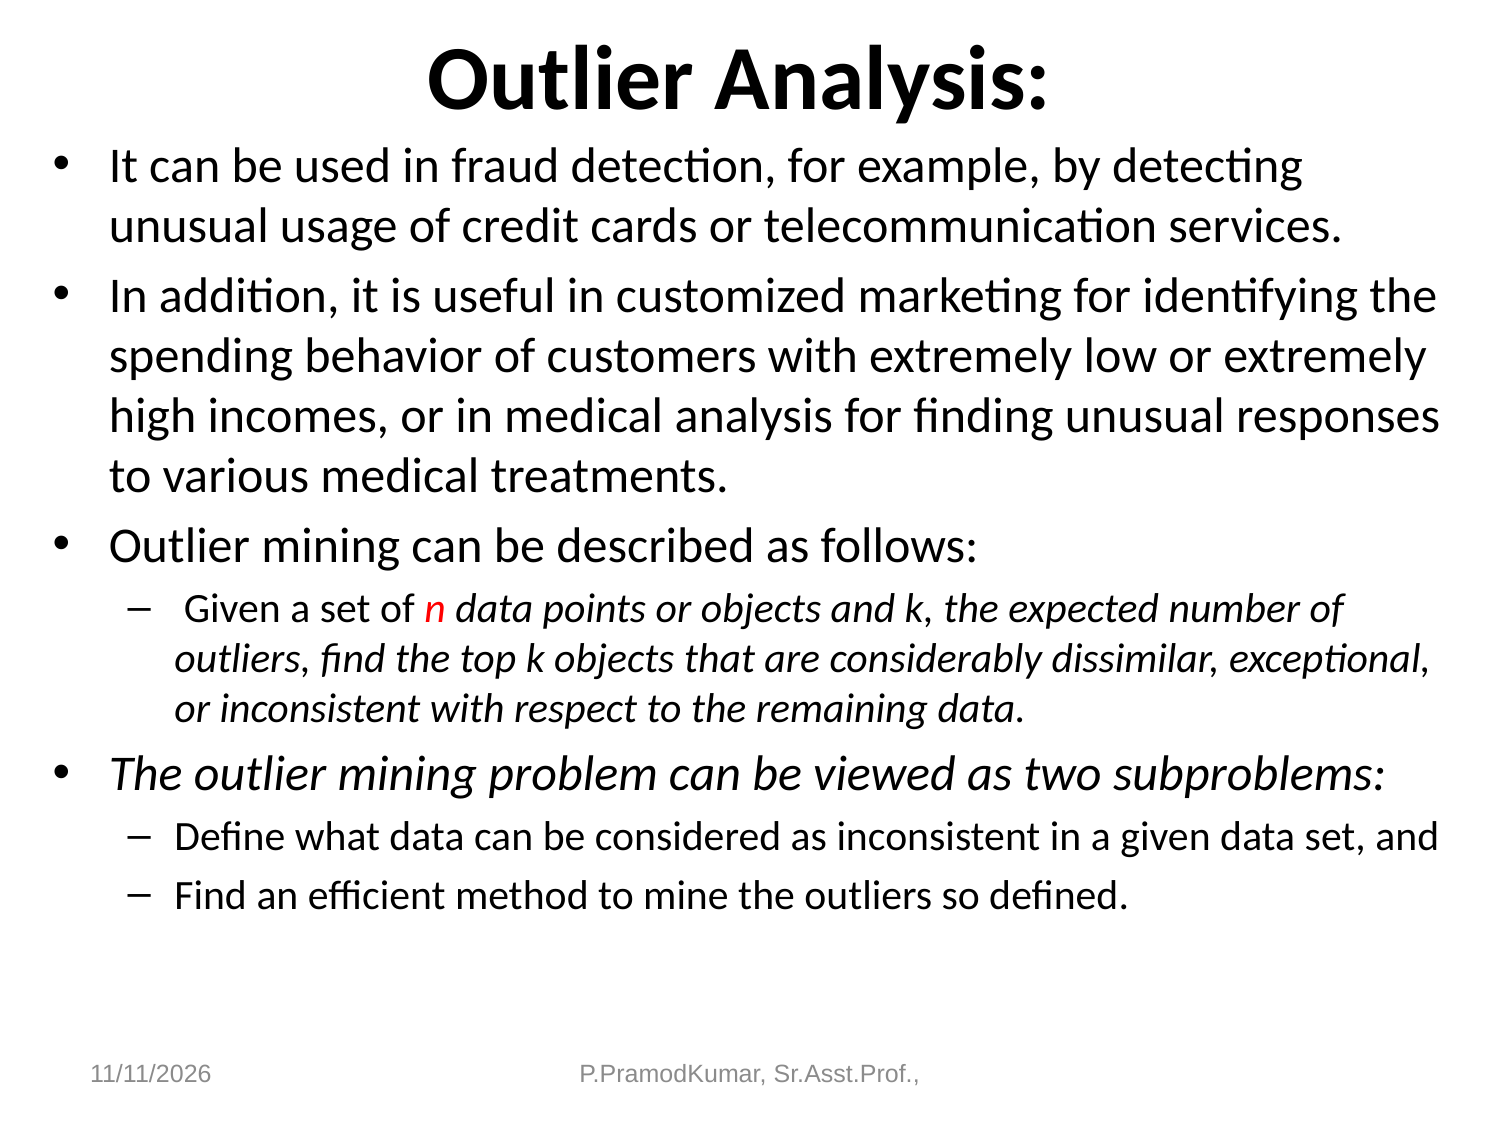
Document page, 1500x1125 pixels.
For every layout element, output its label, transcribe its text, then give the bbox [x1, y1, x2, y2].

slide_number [75, 1042, 425, 1103]
footer P.PramodKumar, Sr.Asst.Prof., [512, 1042, 988, 1103]
title Outlier Analysis: [75, 45, 1425, 100]
list It can be used in fraud detection, for example, by detecting unusual usage of credit cards or telecommunication services. In addition, it is useful in customized marketing for identifying the spending behavior of customers with extremely low or extremely high incomes, or in medical analysis for finding unusual responses to various medical treatments. Outlier mining can be described as follows: Given a set of n data points or objects and k, the expected number of outliers, find the top k objects that are considerably dissimilar, exceptional, or inconsistent with respect to the remaining data. The outlier mining problem can be viewed as two subproblems: Define what data can be considered as inconsistent in a given data set, and Find an efficient method to mine the outliers so defined. [37, 125, 1475, 1005]
